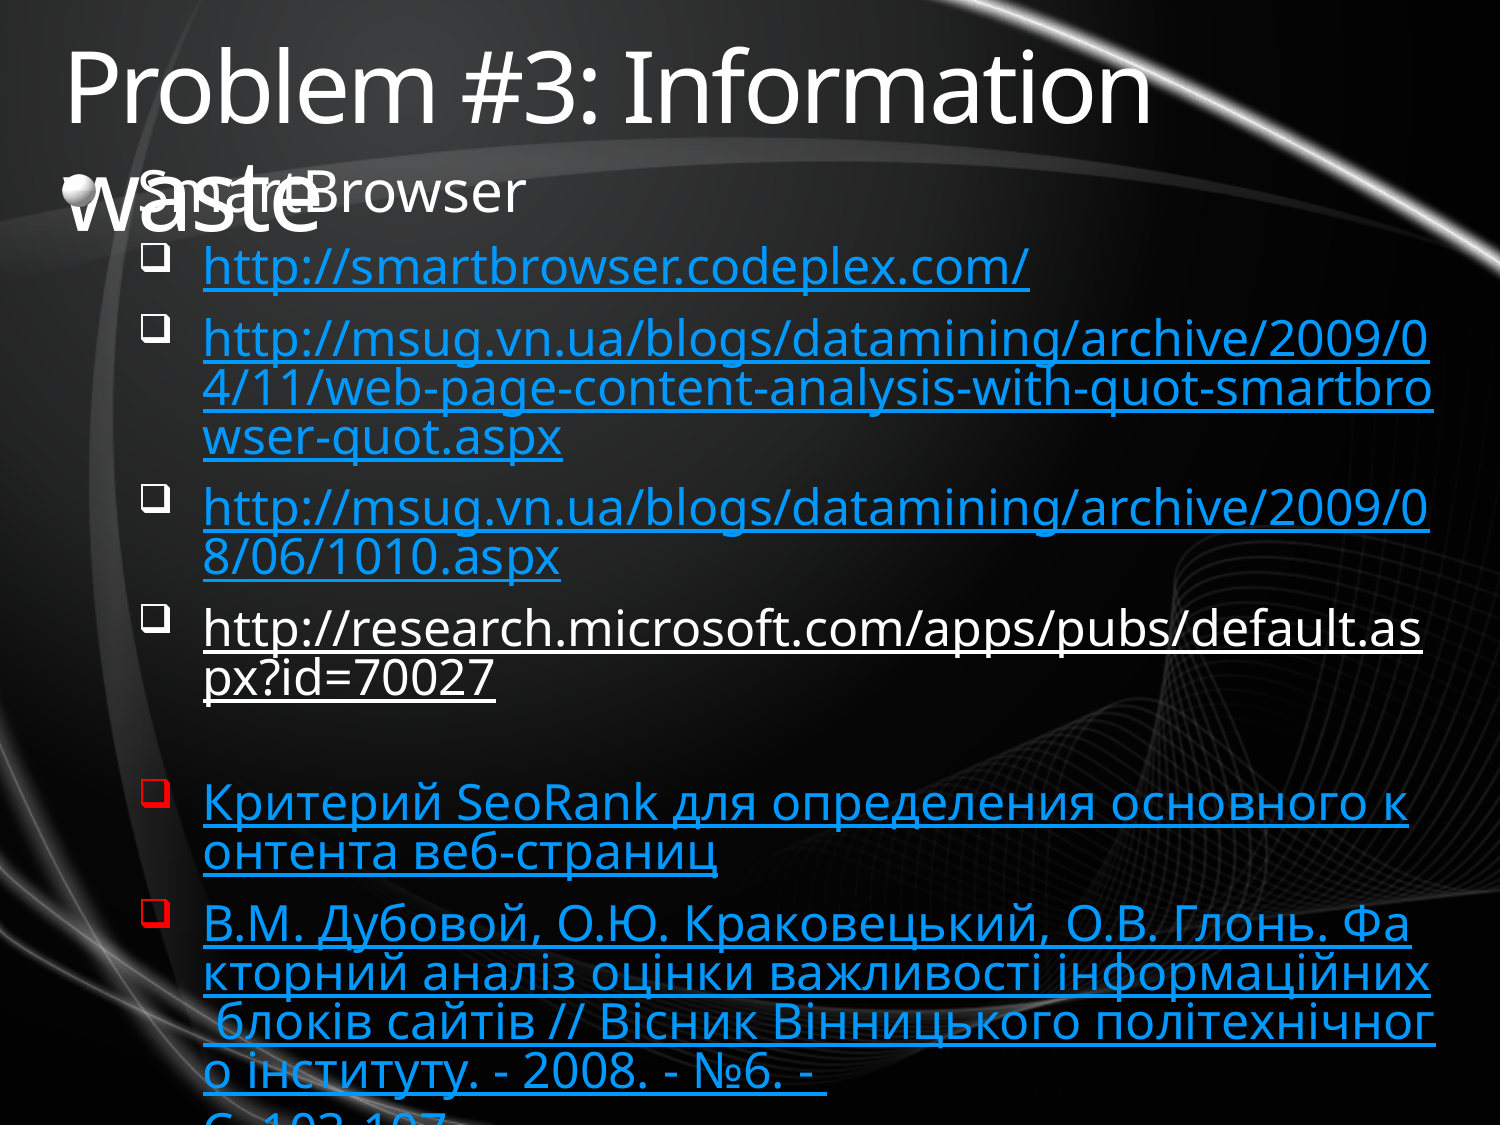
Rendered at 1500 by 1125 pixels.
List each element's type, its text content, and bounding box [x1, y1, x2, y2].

picture [0, 0, 1500, 1125]
list SmartBrowser http://smartbrowser.codeplex.com/ http://msug.vn.ua/blogs/datamining/archive/2009/04/11/web-page-content-analysis-with-quot-smartbrowser-quot.aspx http://msug.vn.ua/blogs/datamining/archive/2009/08/06/1010.aspx http://research.microsoft.com/apps/pubs/default.aspx?id=70027 Критерий SeoRank для определения основного контента веб-страниц В.М. Дубовой, О.Ю. Краковецький, О.В. Глонь. Факторний аналіз оцінки важливості інформаційних блоків сайтів // Вісник Вінницького політехнічного інституту. - 2008. - №6. - C. 103-107 [62, 162, 1438, 1063]
title Problem #3: Information waste [62, 37, 1438, 147]
